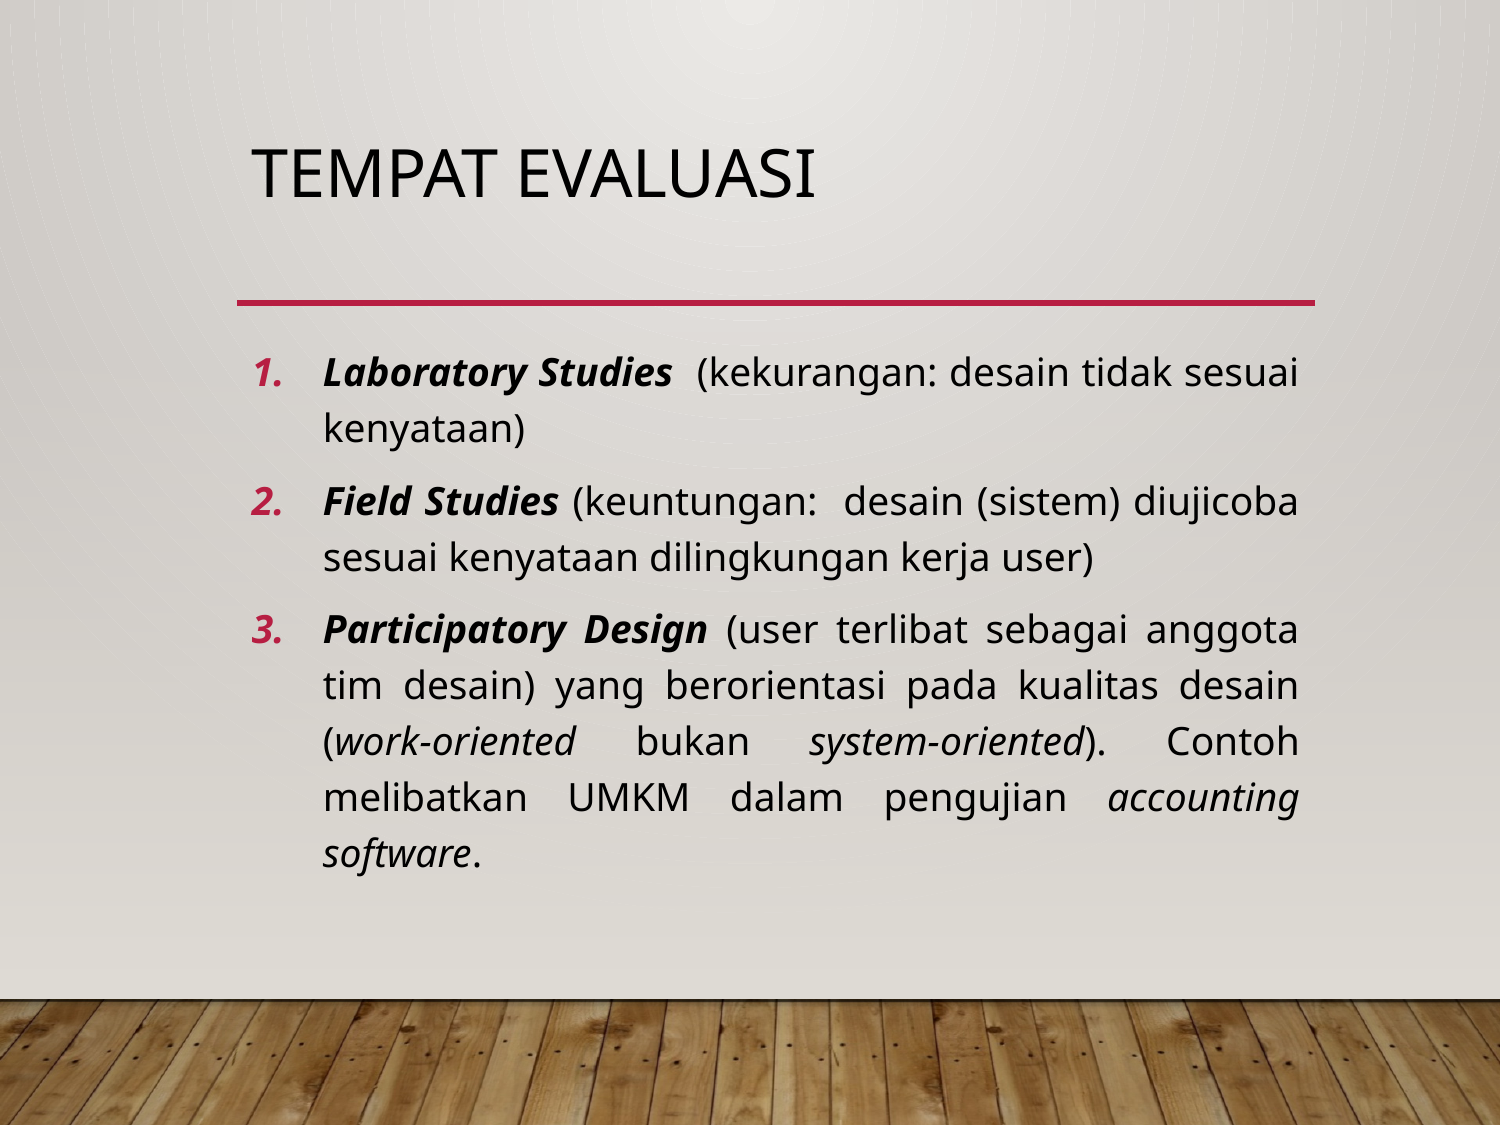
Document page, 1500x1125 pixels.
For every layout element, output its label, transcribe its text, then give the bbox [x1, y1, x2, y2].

list Laboratory Studies (kekurangan: desain tidak sesuai kenyataan) Field Studies (keuntungan: desain (sistem) diujicoba sesuai kenyataan dilingkungan kerja user) Participatory Design (user terlibat sebagai anggota tim desain) yang berorientasi pada kualitas desain (work-oriented bukan system-oriented). Contoh melibatkan UMKM dalam pengujian accounting software. [236, 330, 1315, 897]
title Tempat Evaluasi [236, 131, 1315, 305]
picture [0, 999, 1500, 1125]
